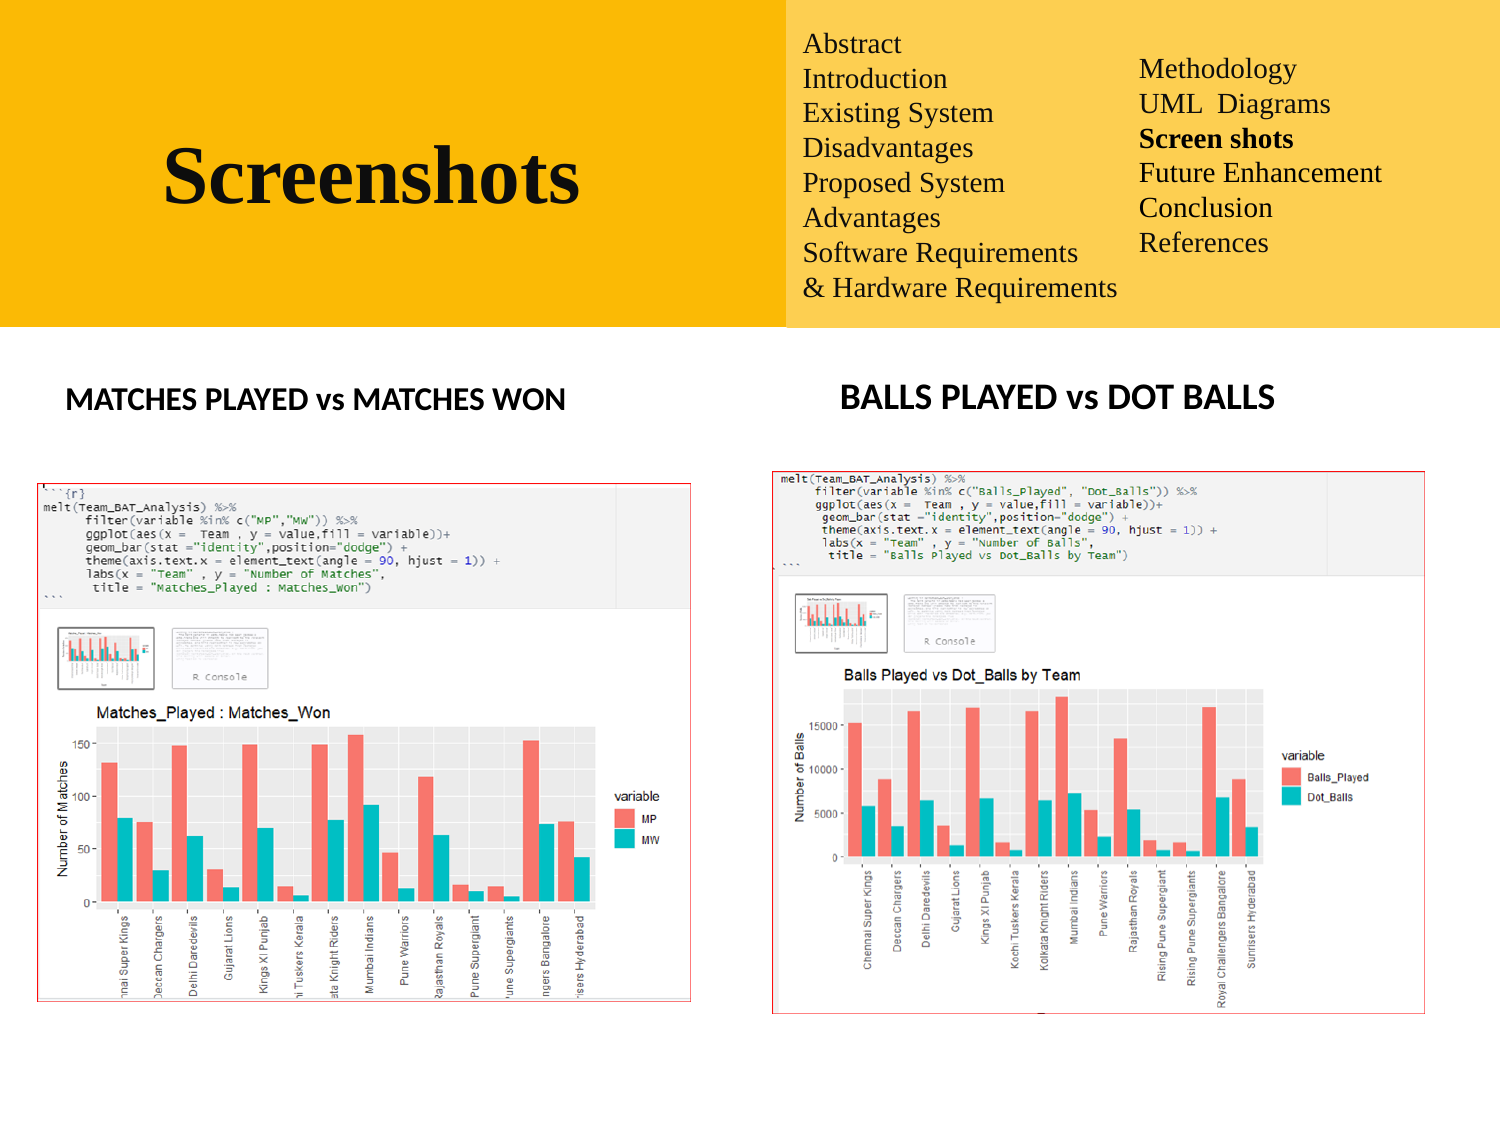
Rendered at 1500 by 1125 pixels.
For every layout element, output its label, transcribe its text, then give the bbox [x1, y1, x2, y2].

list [37, 483, 691, 1002]
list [772, 471, 1426, 1014]
text_box MATCHES PLAYED vs MATCHES WON [50, 349, 625, 425]
text_box Abstract Introduction Existing System Disadvantages Proposed System Advantages Software Requirements & Hardware Requirements [786, 0, 1500, 328]
text_box BALLS PLAYED vs DOT BALLS [825, 364, 1325, 425]
text_box Methodology UML Diagrams Screen shots Future Enhancement Conclusion References [1124, 6, 1500, 357]
text_box Screenshots [147, 112, 616, 273]
